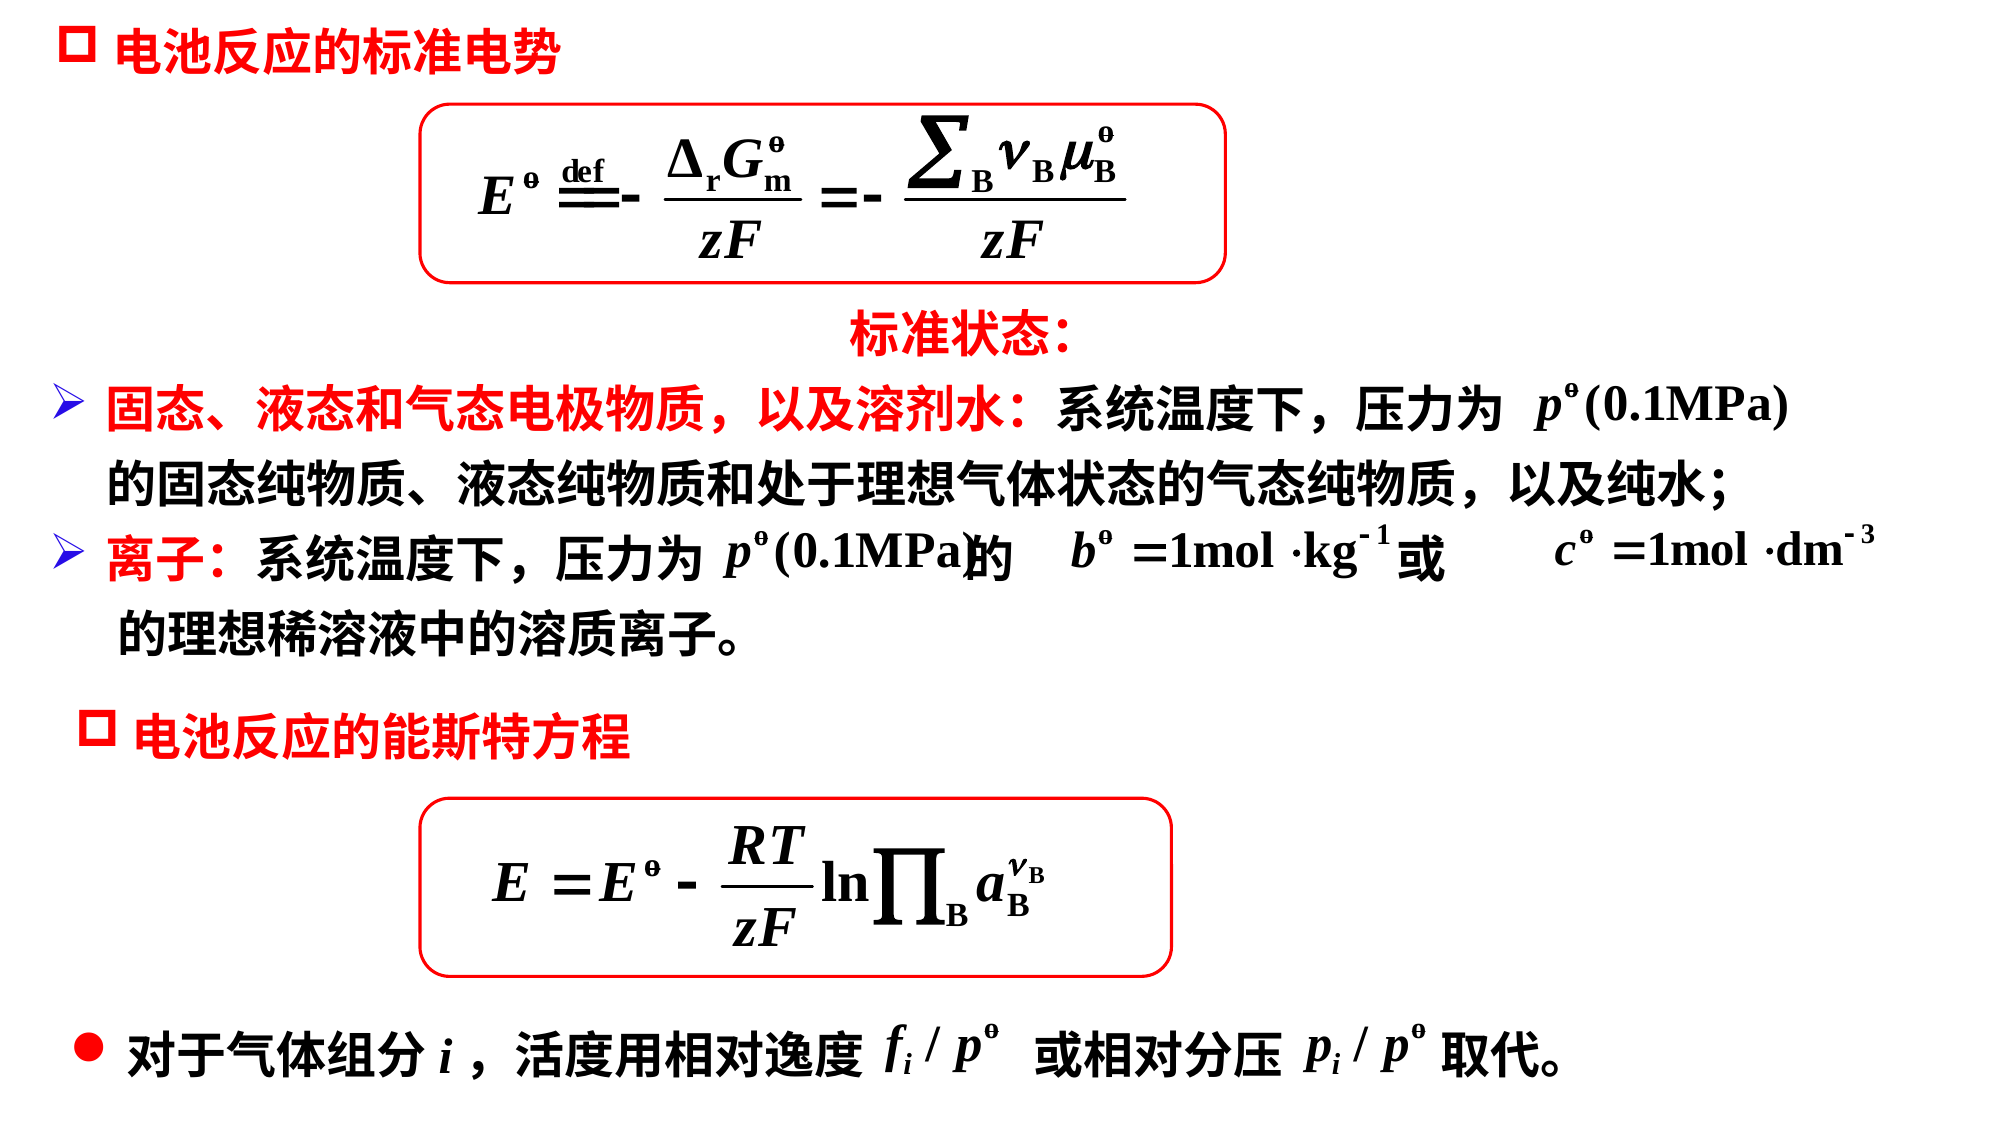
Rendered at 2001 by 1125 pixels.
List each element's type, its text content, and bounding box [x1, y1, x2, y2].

text_box 电池反应的能斯特方程 [60, 697, 1101, 773]
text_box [481, 805, 1064, 965]
text_box 对于气体组分i，活度用相对逸度 或相对分压 取代。 [55, 997, 1893, 1091]
text_box 标准状态： 固态、液态和气态电极物质，以及溶剂水：系统温度下，压力为 的固态纯物质、液态纯物质和处于理想气体状态的气态纯物质，以及纯水； 离子：系统温度下，压力为 的 或 的理想稀溶液中的溶质离子。 [34, 279, 1893, 670]
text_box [467, 104, 1137, 277]
text_box [418, 103, 1227, 279]
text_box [1063, 512, 1401, 590]
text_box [1292, 1004, 1435, 1088]
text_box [1522, 364, 1800, 442]
text_box 电池反应的标准电势 [41, 12, 1081, 88]
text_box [712, 512, 990, 590]
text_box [1547, 512, 1884, 578]
text_box [418, 797, 1173, 978]
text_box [867, 1004, 1008, 1088]
